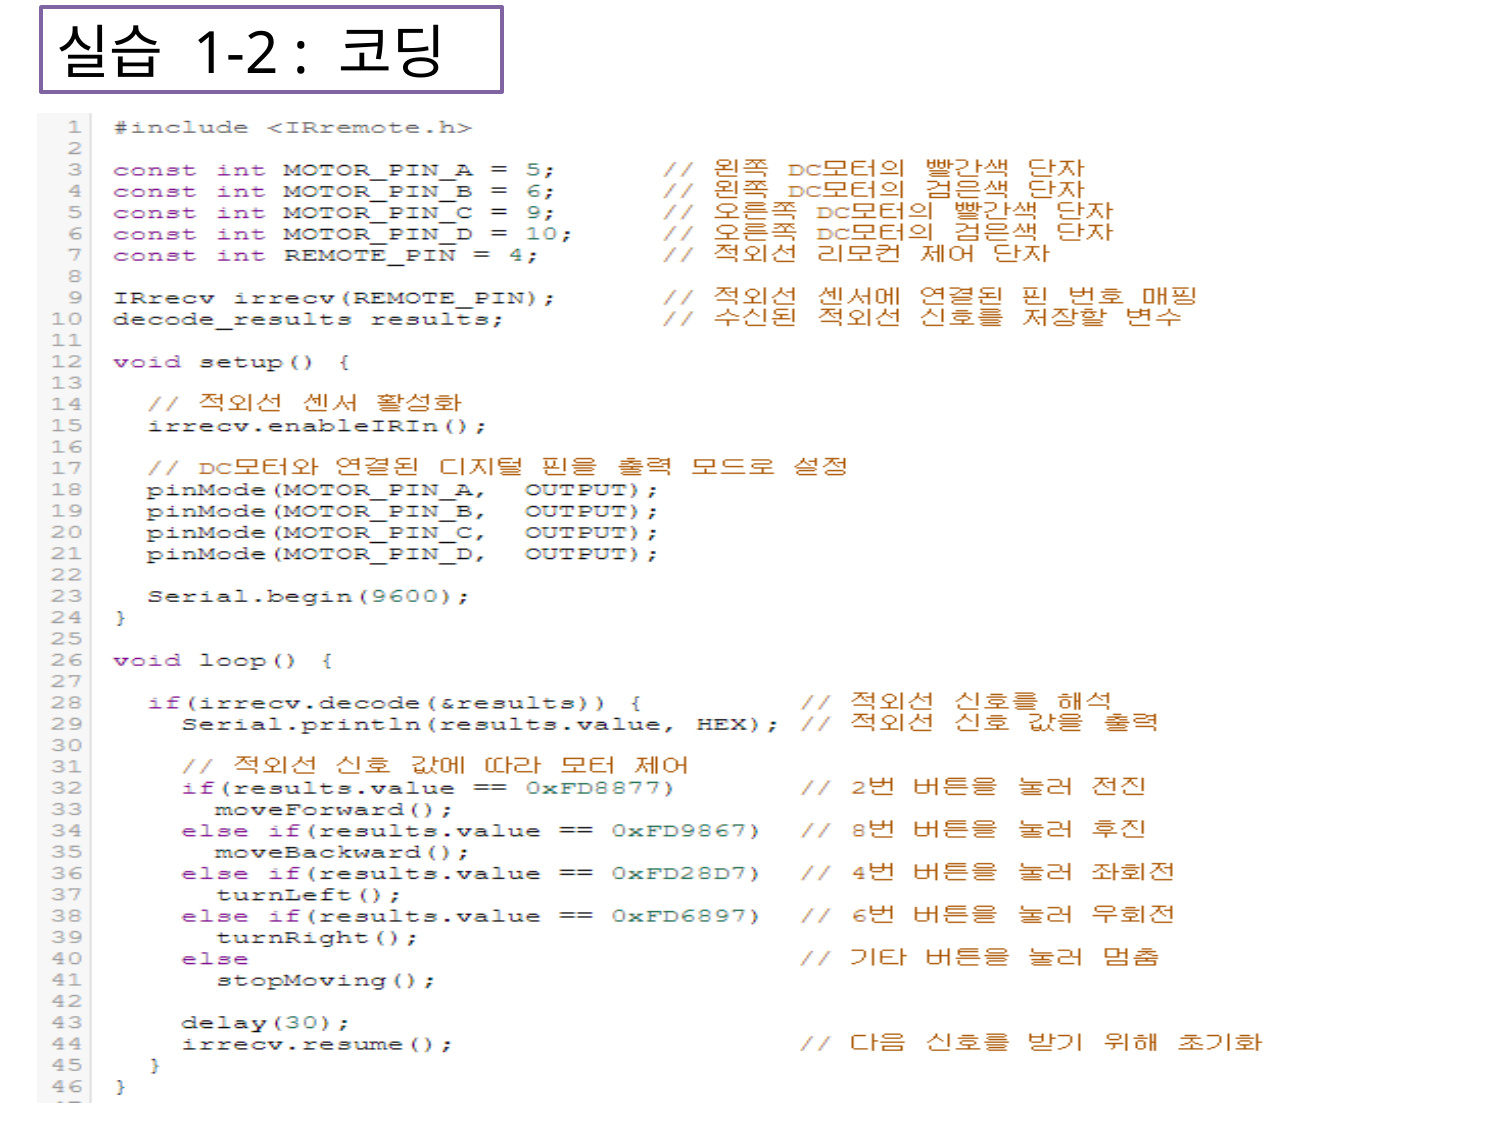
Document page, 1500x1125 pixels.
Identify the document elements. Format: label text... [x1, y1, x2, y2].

picture [36, 113, 1325, 1103]
text_box 실습 1-2 : 코딩 [39, 5, 504, 94]
